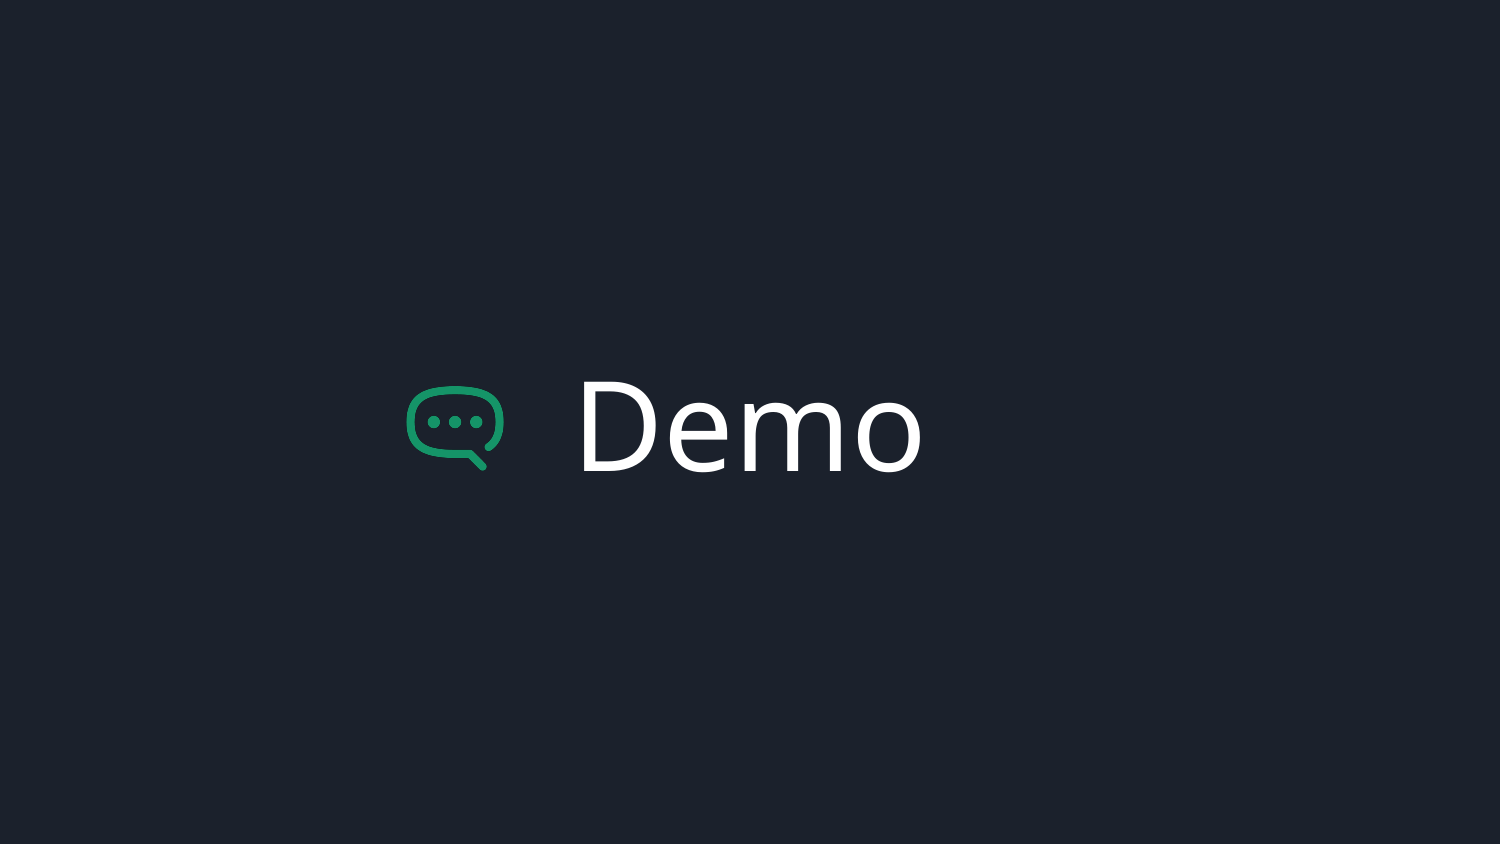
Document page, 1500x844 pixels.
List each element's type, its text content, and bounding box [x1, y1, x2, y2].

title Demo [172, 346, 1328, 497]
picture [402, 369, 508, 475]
